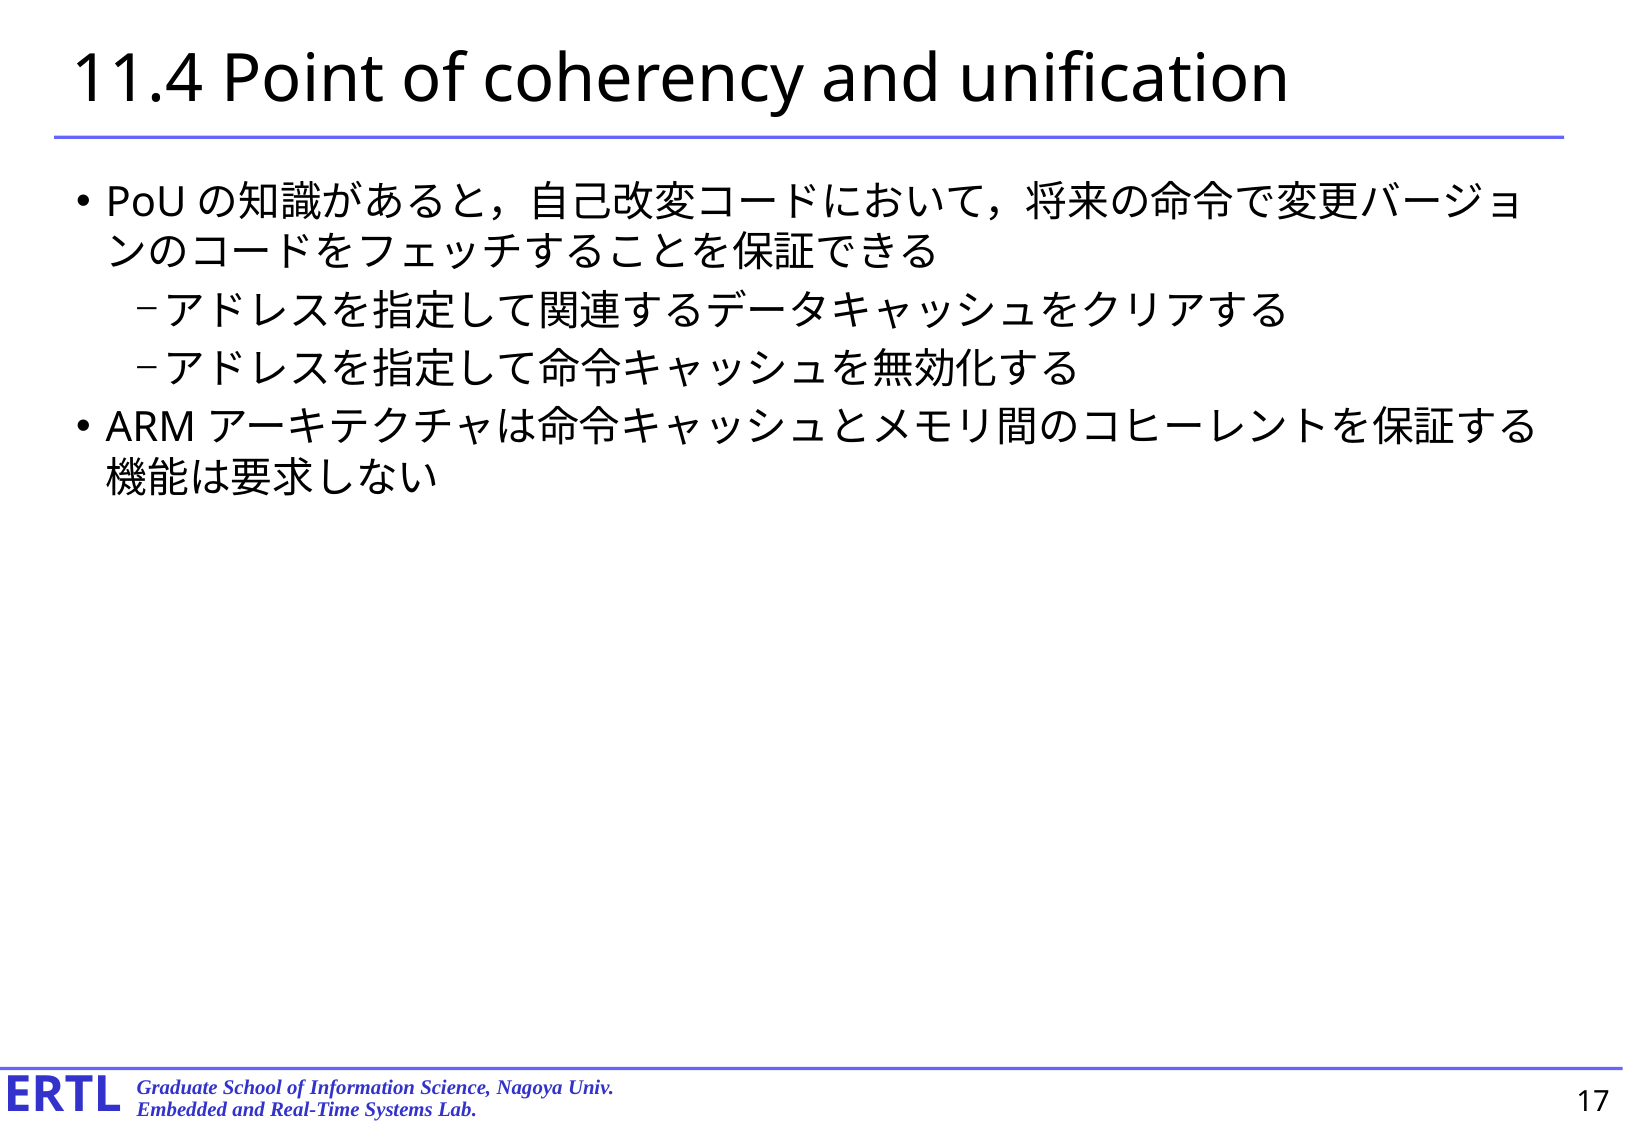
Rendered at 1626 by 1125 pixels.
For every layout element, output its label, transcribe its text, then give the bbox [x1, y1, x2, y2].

title 11.4 Point of coherency and unification [56, 37, 1504, 113]
list PoUの知識があると，自己改変コードにおいて，将来の命令で変更バージョンのコードをフェッチすることを保証できる アドレスを指定して関連するデータキャッシュをクリアする アドレスを指定して命令キャッシュを無効化する ARMアーキテクチャは命令キャッシュとメモリ間のコヒーレントを保証する機能は要求しない [60, 167, 1560, 1039]
slide_number 17 [1286, 1074, 1625, 1125]
